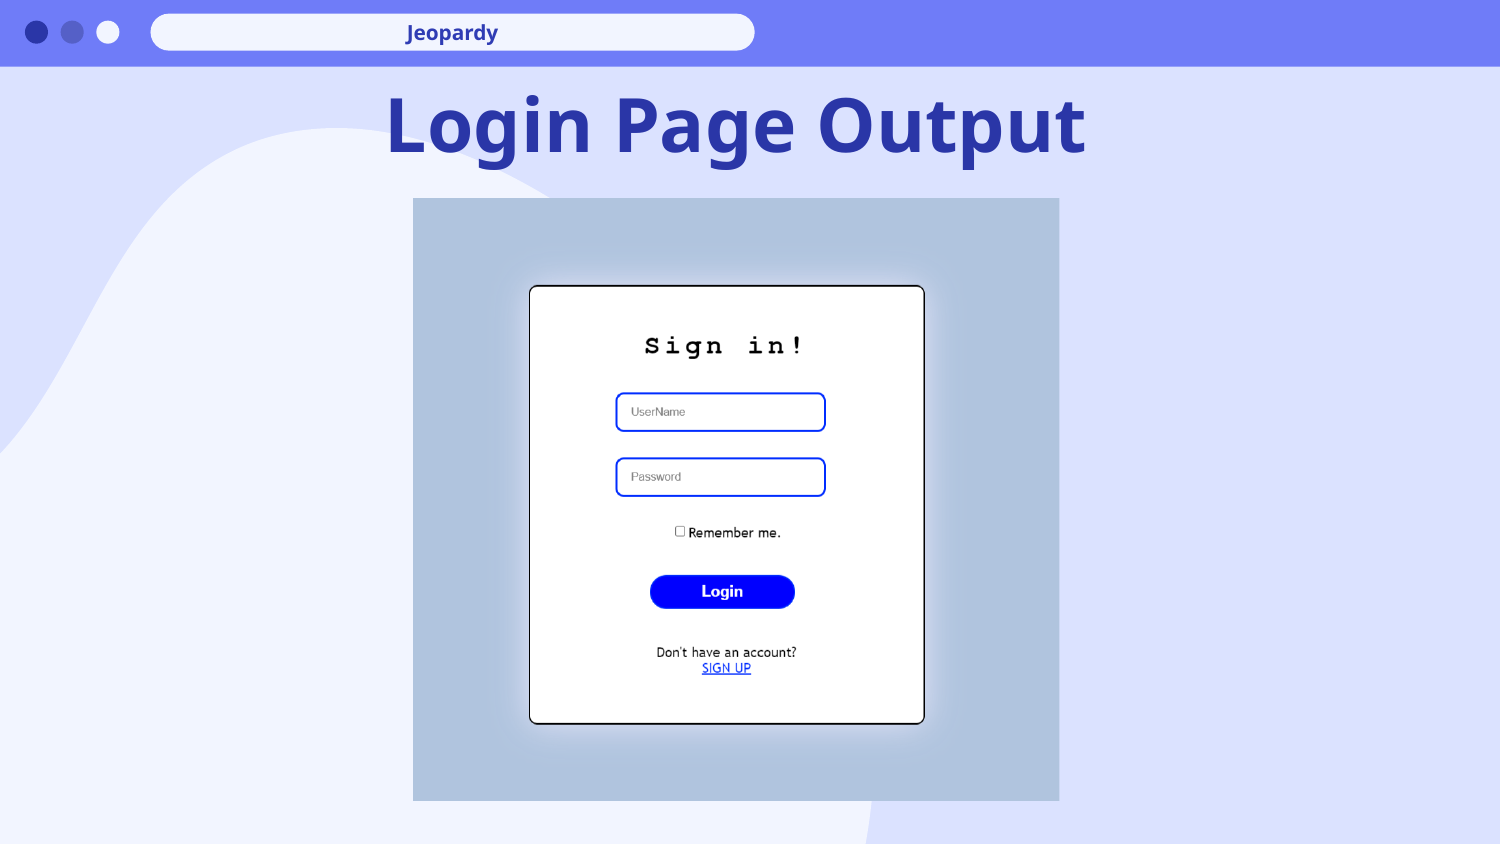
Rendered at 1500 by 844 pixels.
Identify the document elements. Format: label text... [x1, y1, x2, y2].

title Login Page Output [117, 77, 1355, 172]
subtitle Jeopardy [169, 13, 737, 51]
picture [412, 198, 1060, 801]
